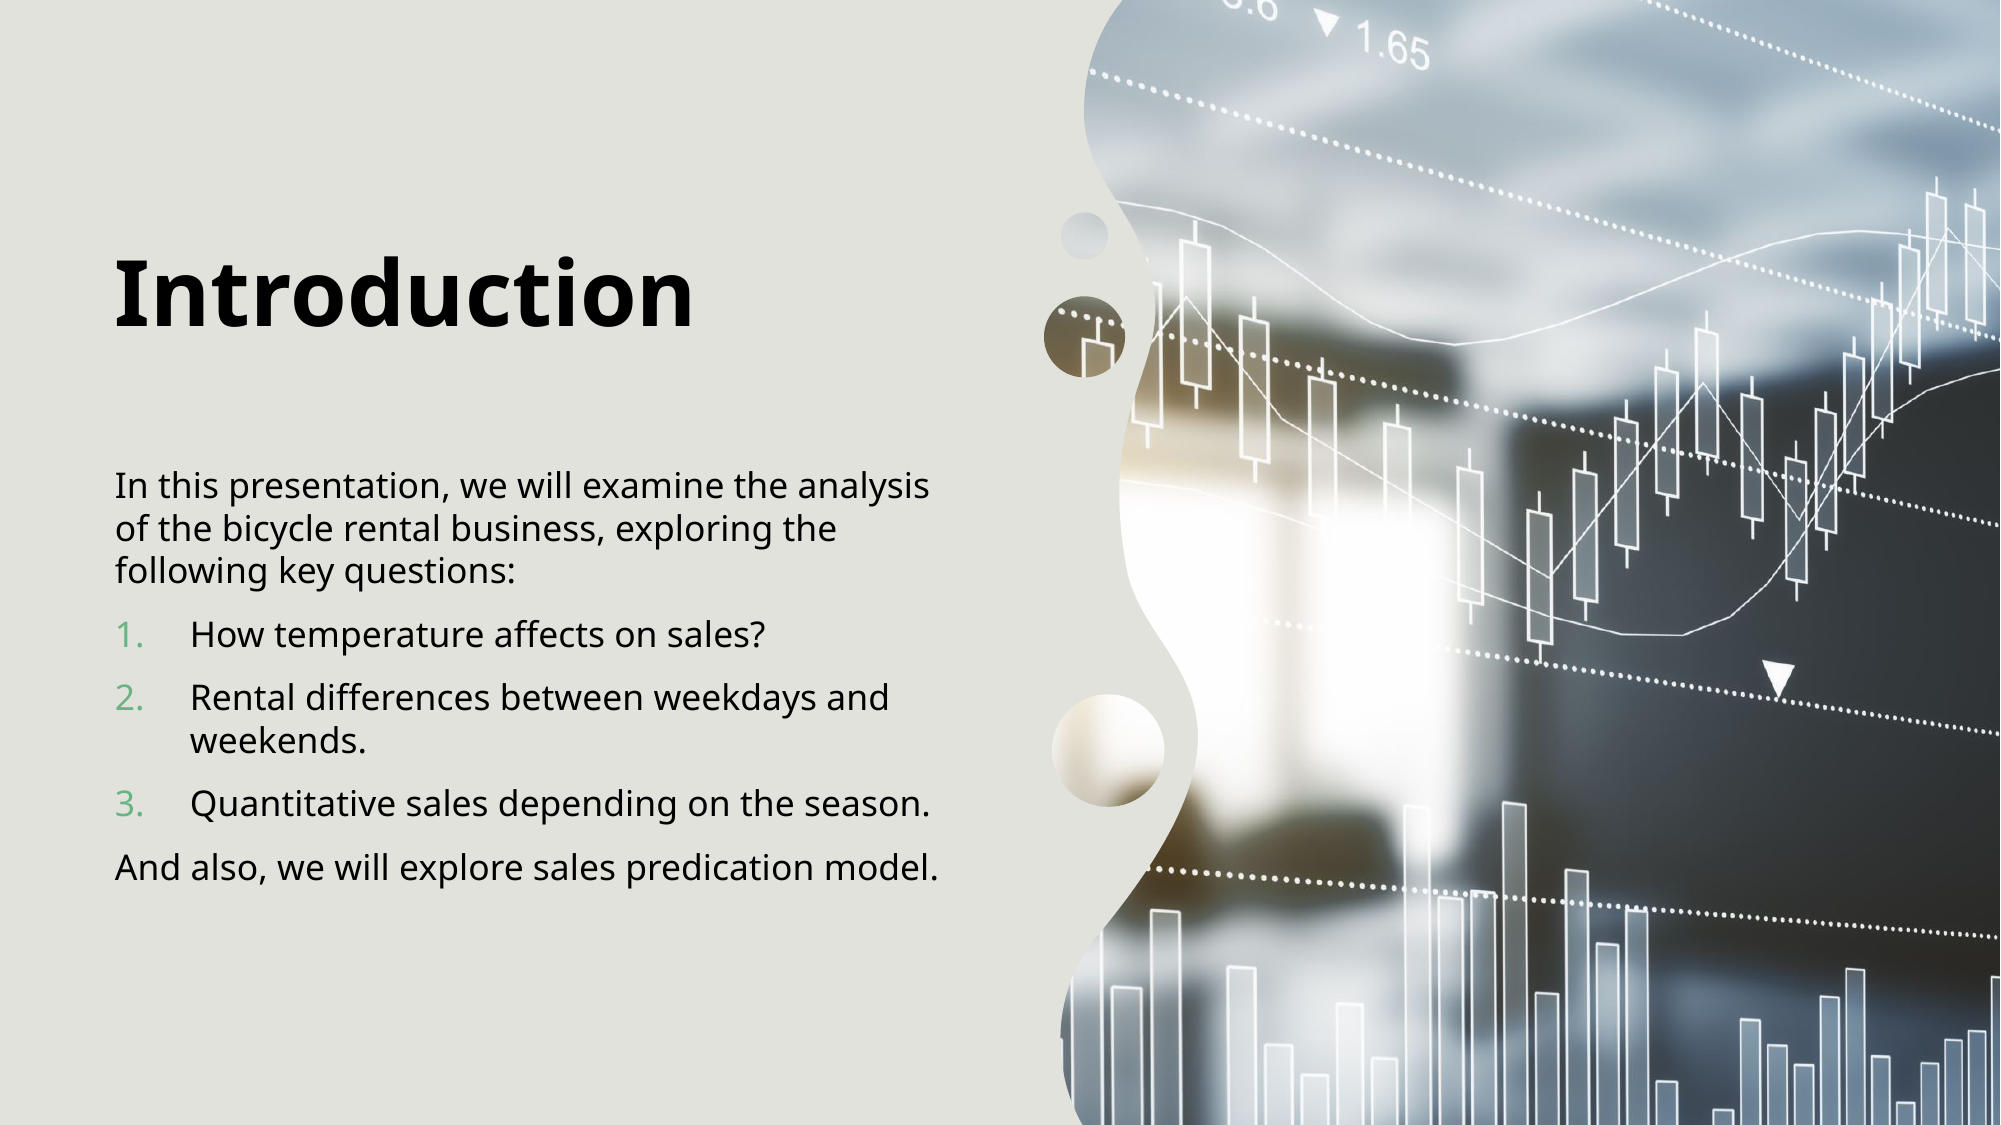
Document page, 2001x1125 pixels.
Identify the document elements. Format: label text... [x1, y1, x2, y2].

title Introduction [99, 90, 981, 352]
list In this presentation, we will examine the analysis of the bicycle rental business, exploring the following key questions: How temperature affects on sales? Rental differences between weekdays and weekends. Quantitative sales depending on the season. And also, we will explore sales predication model. [100, 392, 979, 914]
picture [1043, 0, 2000, 1125]
text_box [0, 0, 1043, 1125]
